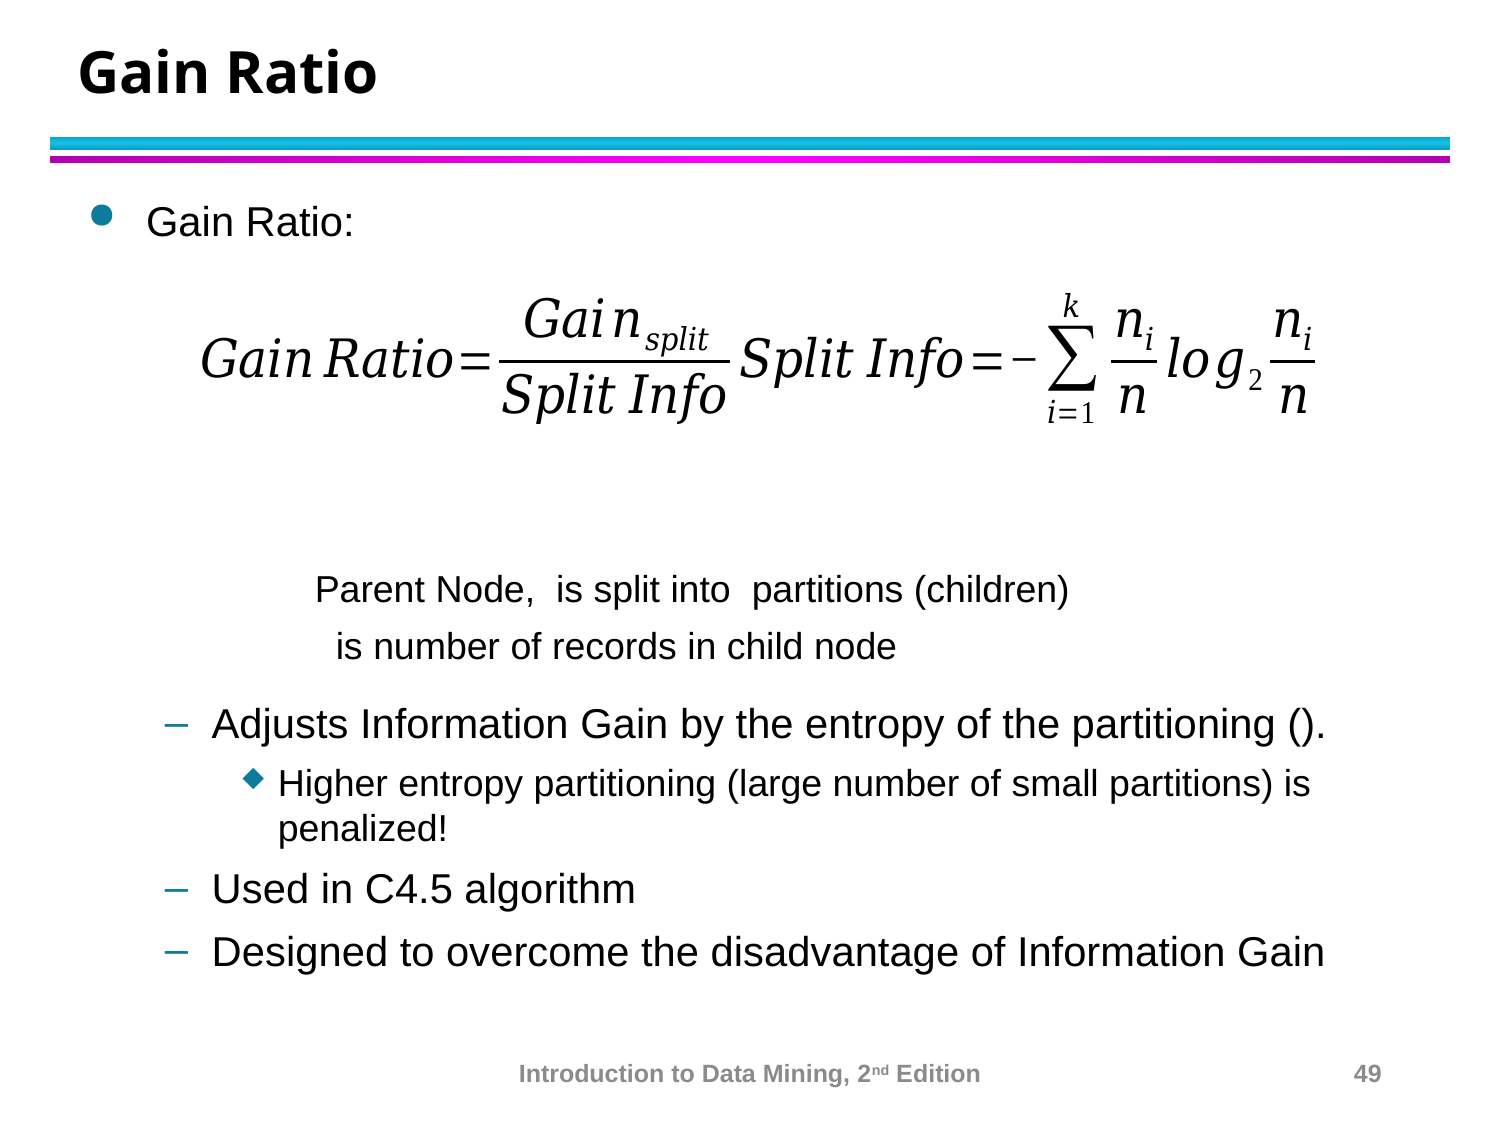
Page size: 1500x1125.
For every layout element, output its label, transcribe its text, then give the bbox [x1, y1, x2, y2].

title Gain Ratio [62, 24, 1421, 113]
slide_number 49 [1059, 1042, 1397, 1103]
footer Introduction to Data Mining, 2nd Edition [496, 1042, 1004, 1103]
